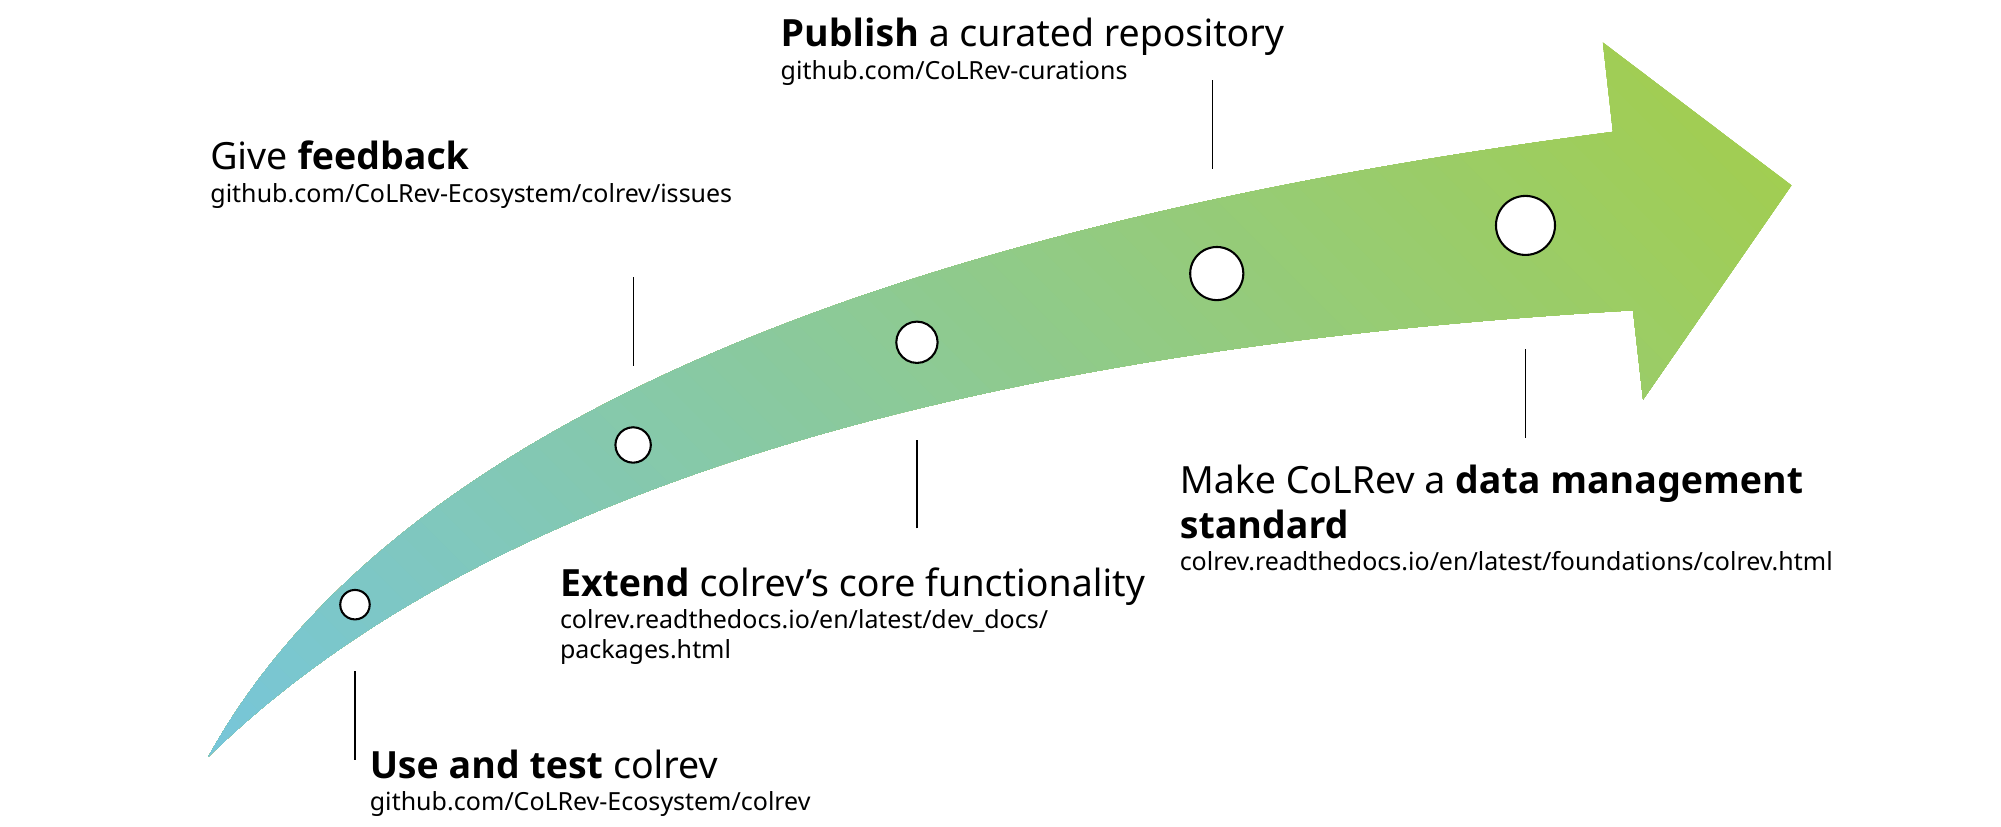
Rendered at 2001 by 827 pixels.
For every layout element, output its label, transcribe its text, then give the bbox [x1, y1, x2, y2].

text_box [208, 42, 1792, 757]
text_box Publish a curated repository github.com/CoLRev-curations [765, 2, 1357, 92]
text_box [895, 320, 939, 364]
text_box [1494, 194, 1557, 256]
text_box [1189, 245, 1245, 302]
text_box Extend colrev’s core functionality colrev.readthedocs.io/en/latest/dev_docs/packages.html [545, 551, 1203, 671]
text_box [614, 426, 652, 464]
text_box Use and test colrev github.com/CoLRev-Ecosystem/colrev [355, 733, 846, 824]
text_box Give feedback github.com/CoLRev-Ecosystem/colrev/issues [195, 124, 751, 215]
text_box Make CoLRev a data management standard colrev.readthedocs.io/en/latest/foundations/colrev.html [1165, 448, 1971, 583]
text_box [339, 588, 371, 621]
